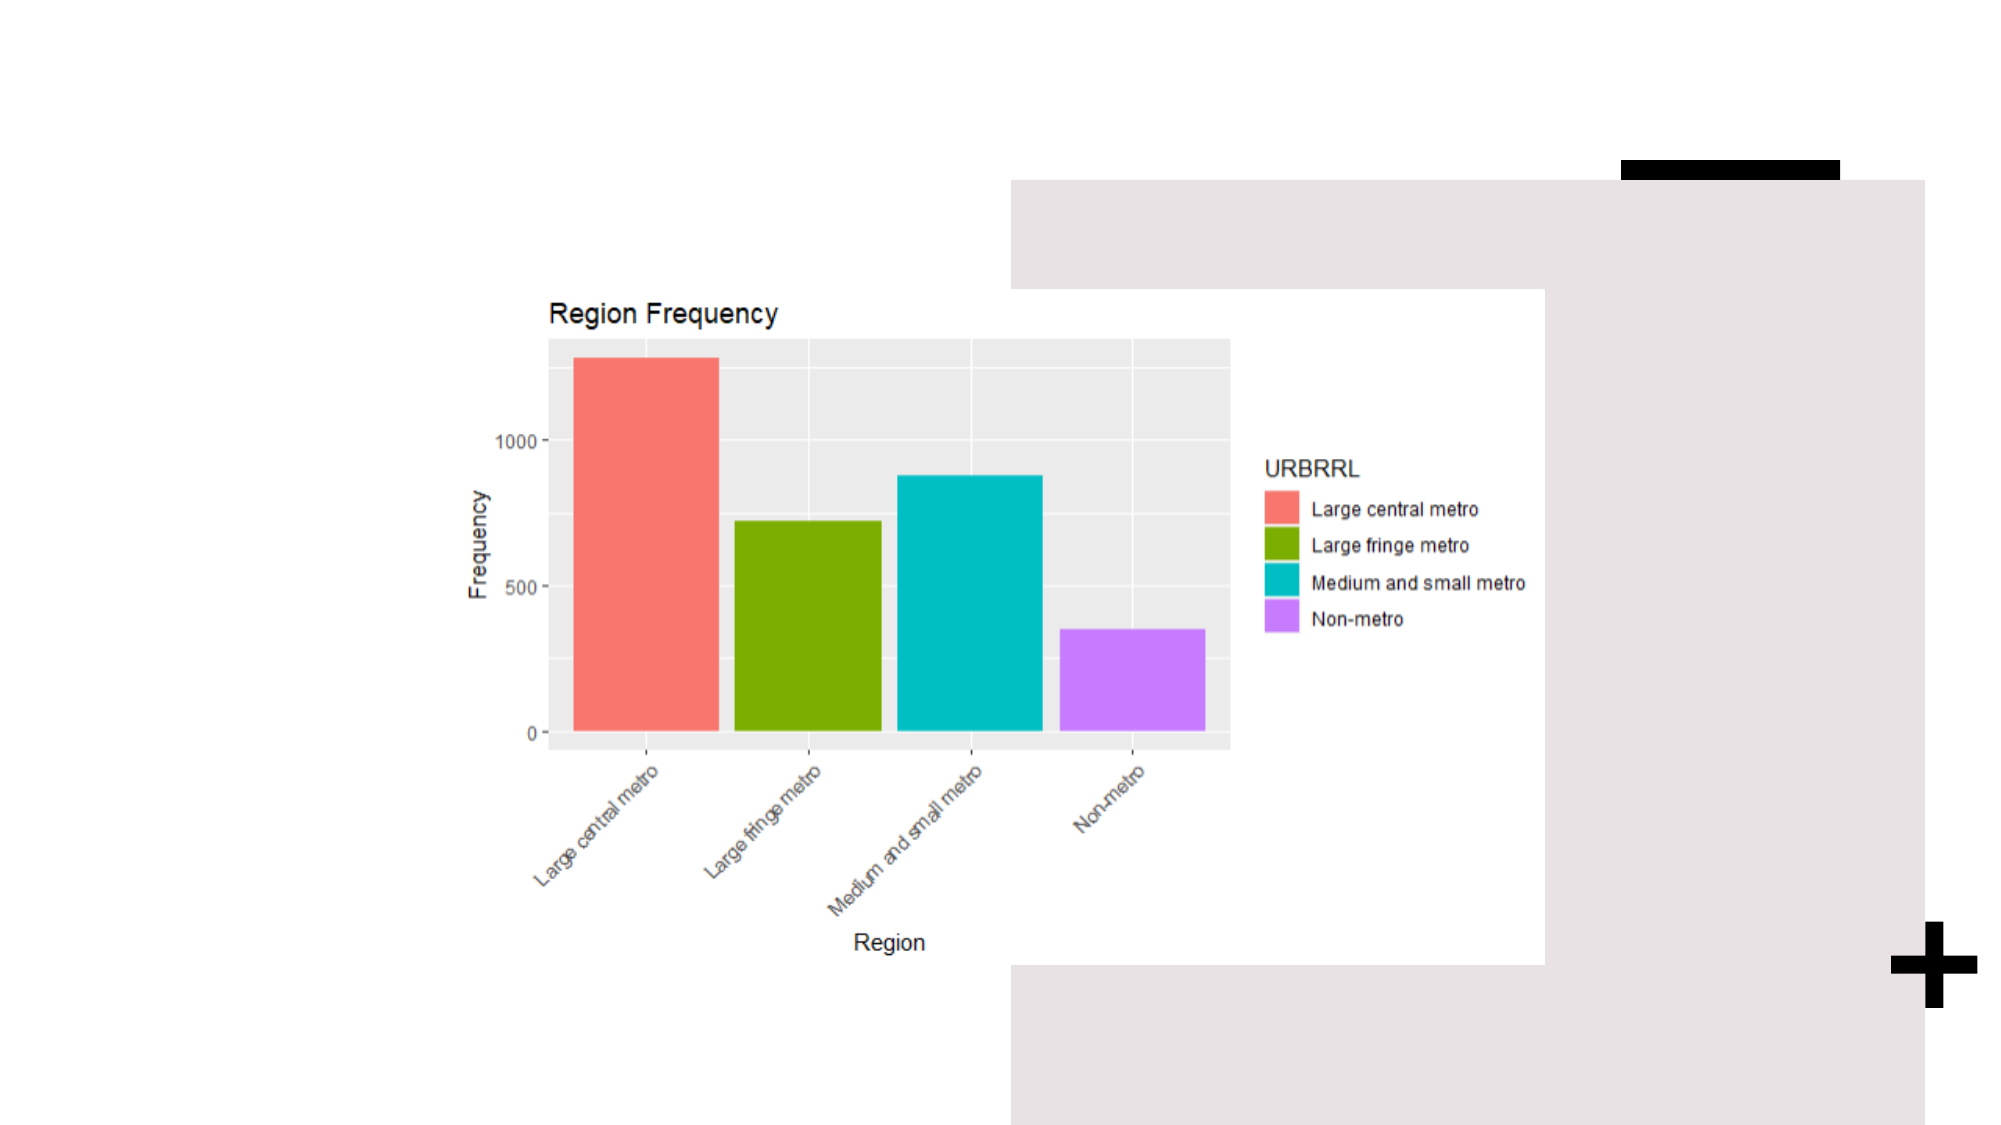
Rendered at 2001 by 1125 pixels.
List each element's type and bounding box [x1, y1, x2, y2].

picture [455, 289, 1545, 965]
